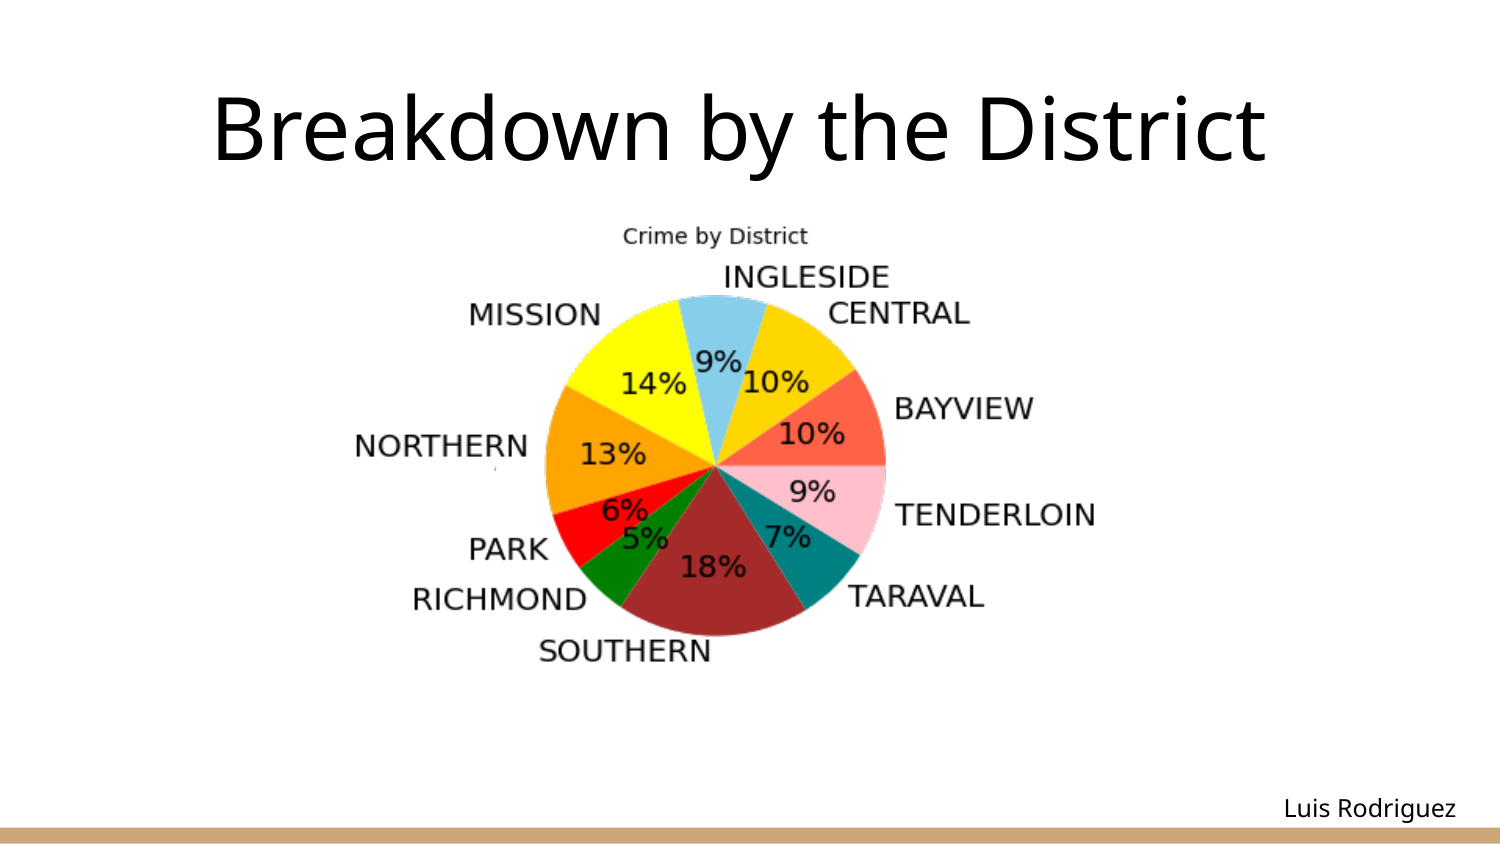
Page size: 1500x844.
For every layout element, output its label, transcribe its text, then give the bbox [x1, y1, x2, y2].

picture [343, 216, 1109, 691]
title Breakdown by the District [51, 56, 1449, 193]
text_box Luis Rodriguez [1140, 777, 1472, 838]
